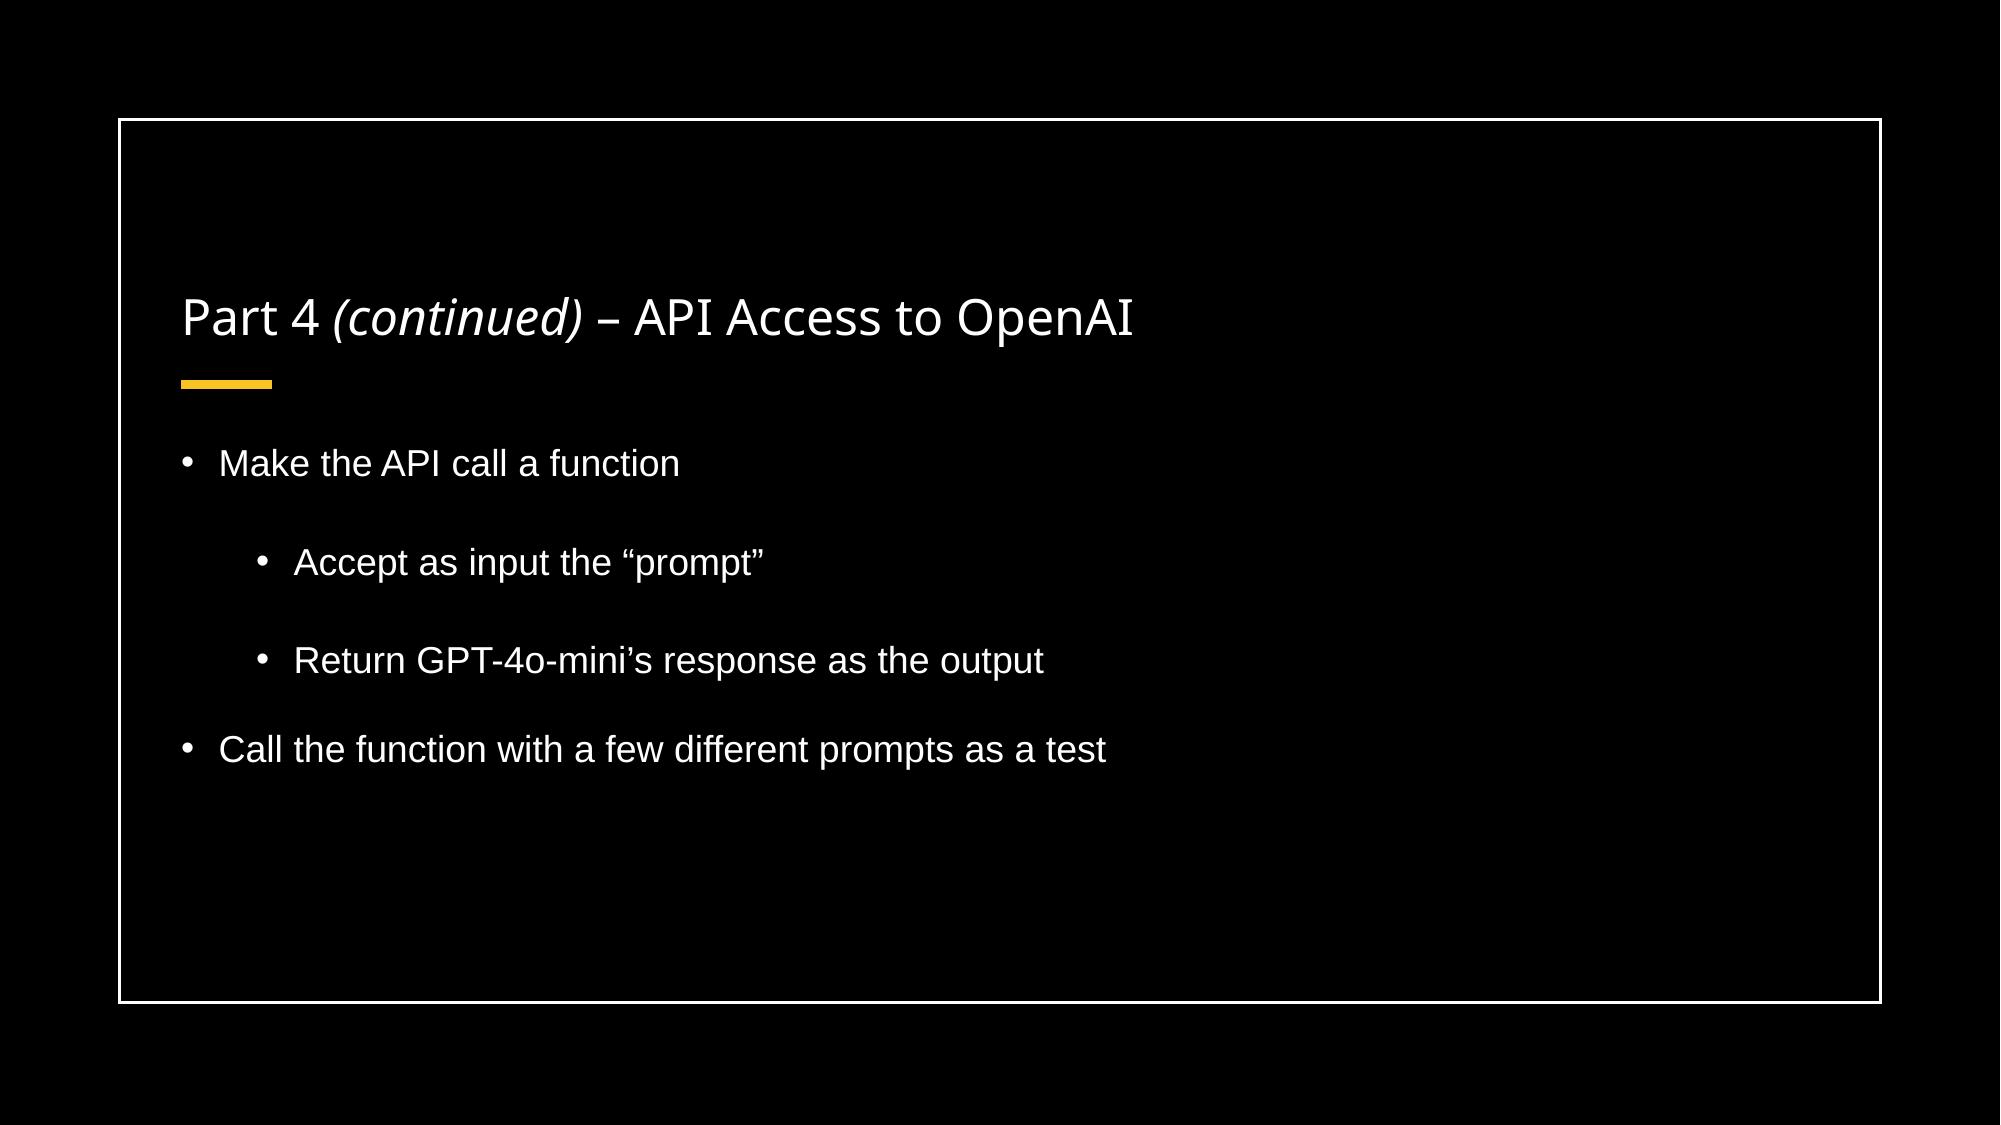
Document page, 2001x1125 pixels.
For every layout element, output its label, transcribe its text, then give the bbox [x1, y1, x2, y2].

title Part 4 (continued) – API Access to OpenAI [181, 184, 1819, 346]
list Make the API call a function Accept as input the “prompt” Return GPT-4o-mini’s response as the output Call the function with a few different prompts as a test [181, 416, 1819, 944]
